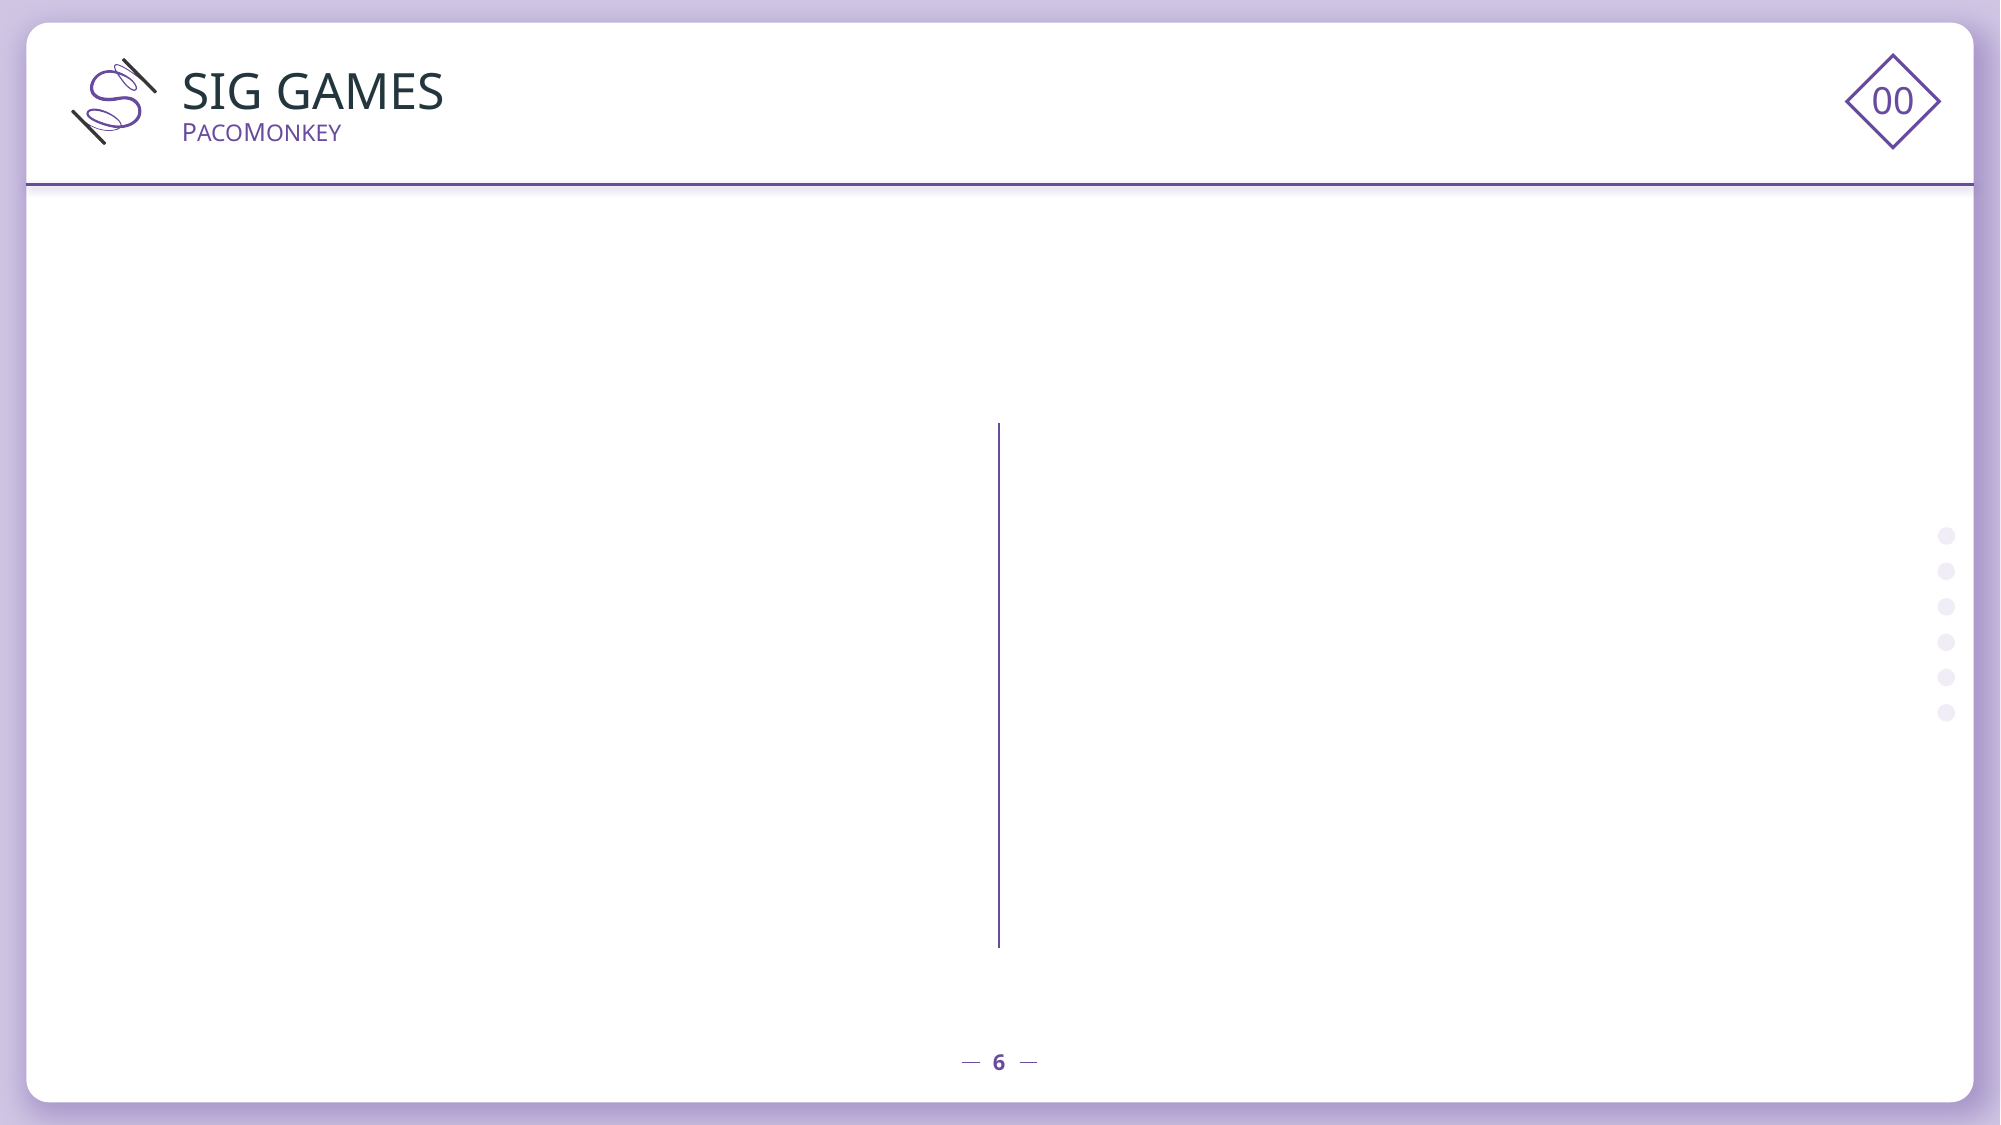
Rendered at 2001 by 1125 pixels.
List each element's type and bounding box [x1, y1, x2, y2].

picture [71, 58, 157, 145]
